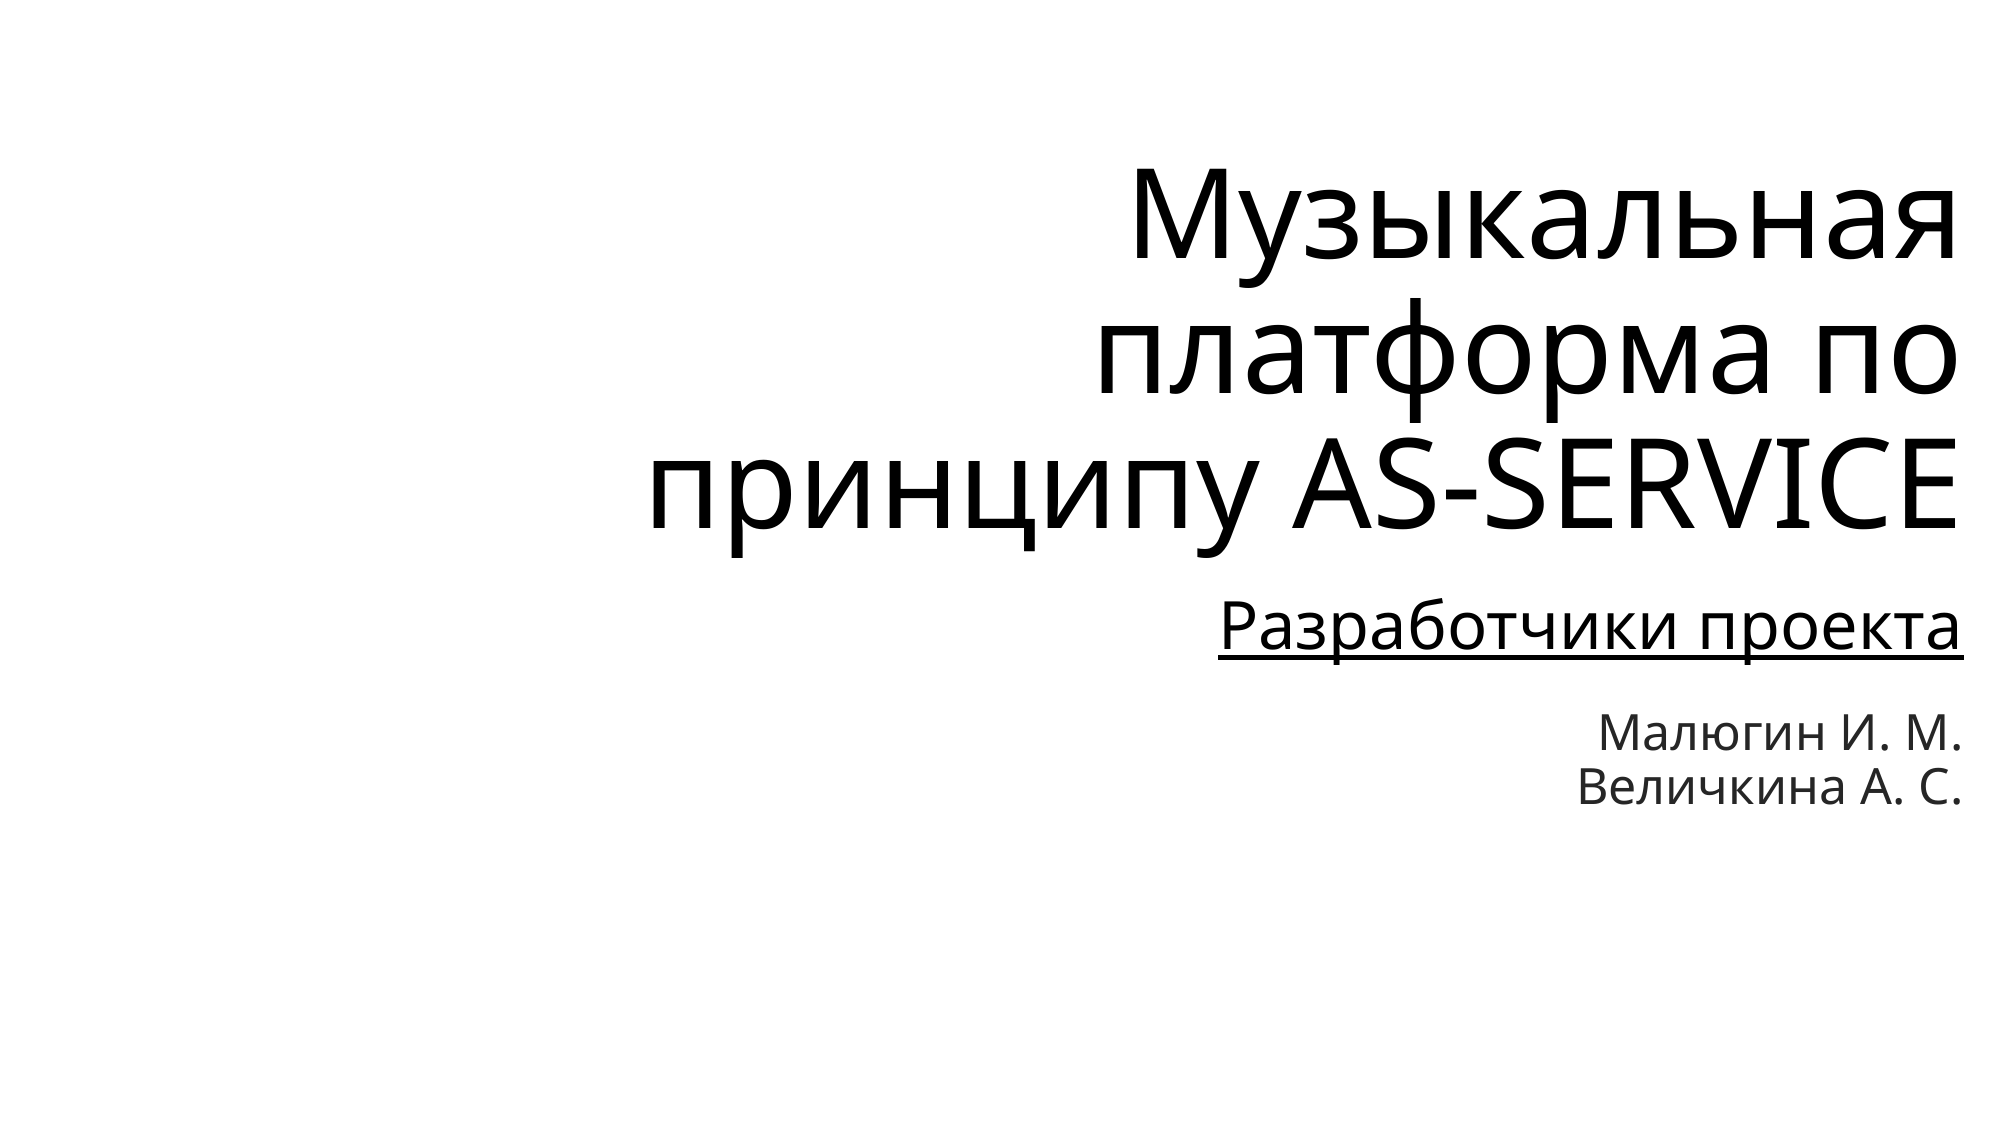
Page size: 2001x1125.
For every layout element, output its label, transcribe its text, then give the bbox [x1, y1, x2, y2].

title Музыкальная платформа по принципу AS-SERVICE [478, 171, 1979, 564]
subtitle Разработчики проекта Малюгин И. М. Величкина А. С. [478, 584, 1979, 857]
